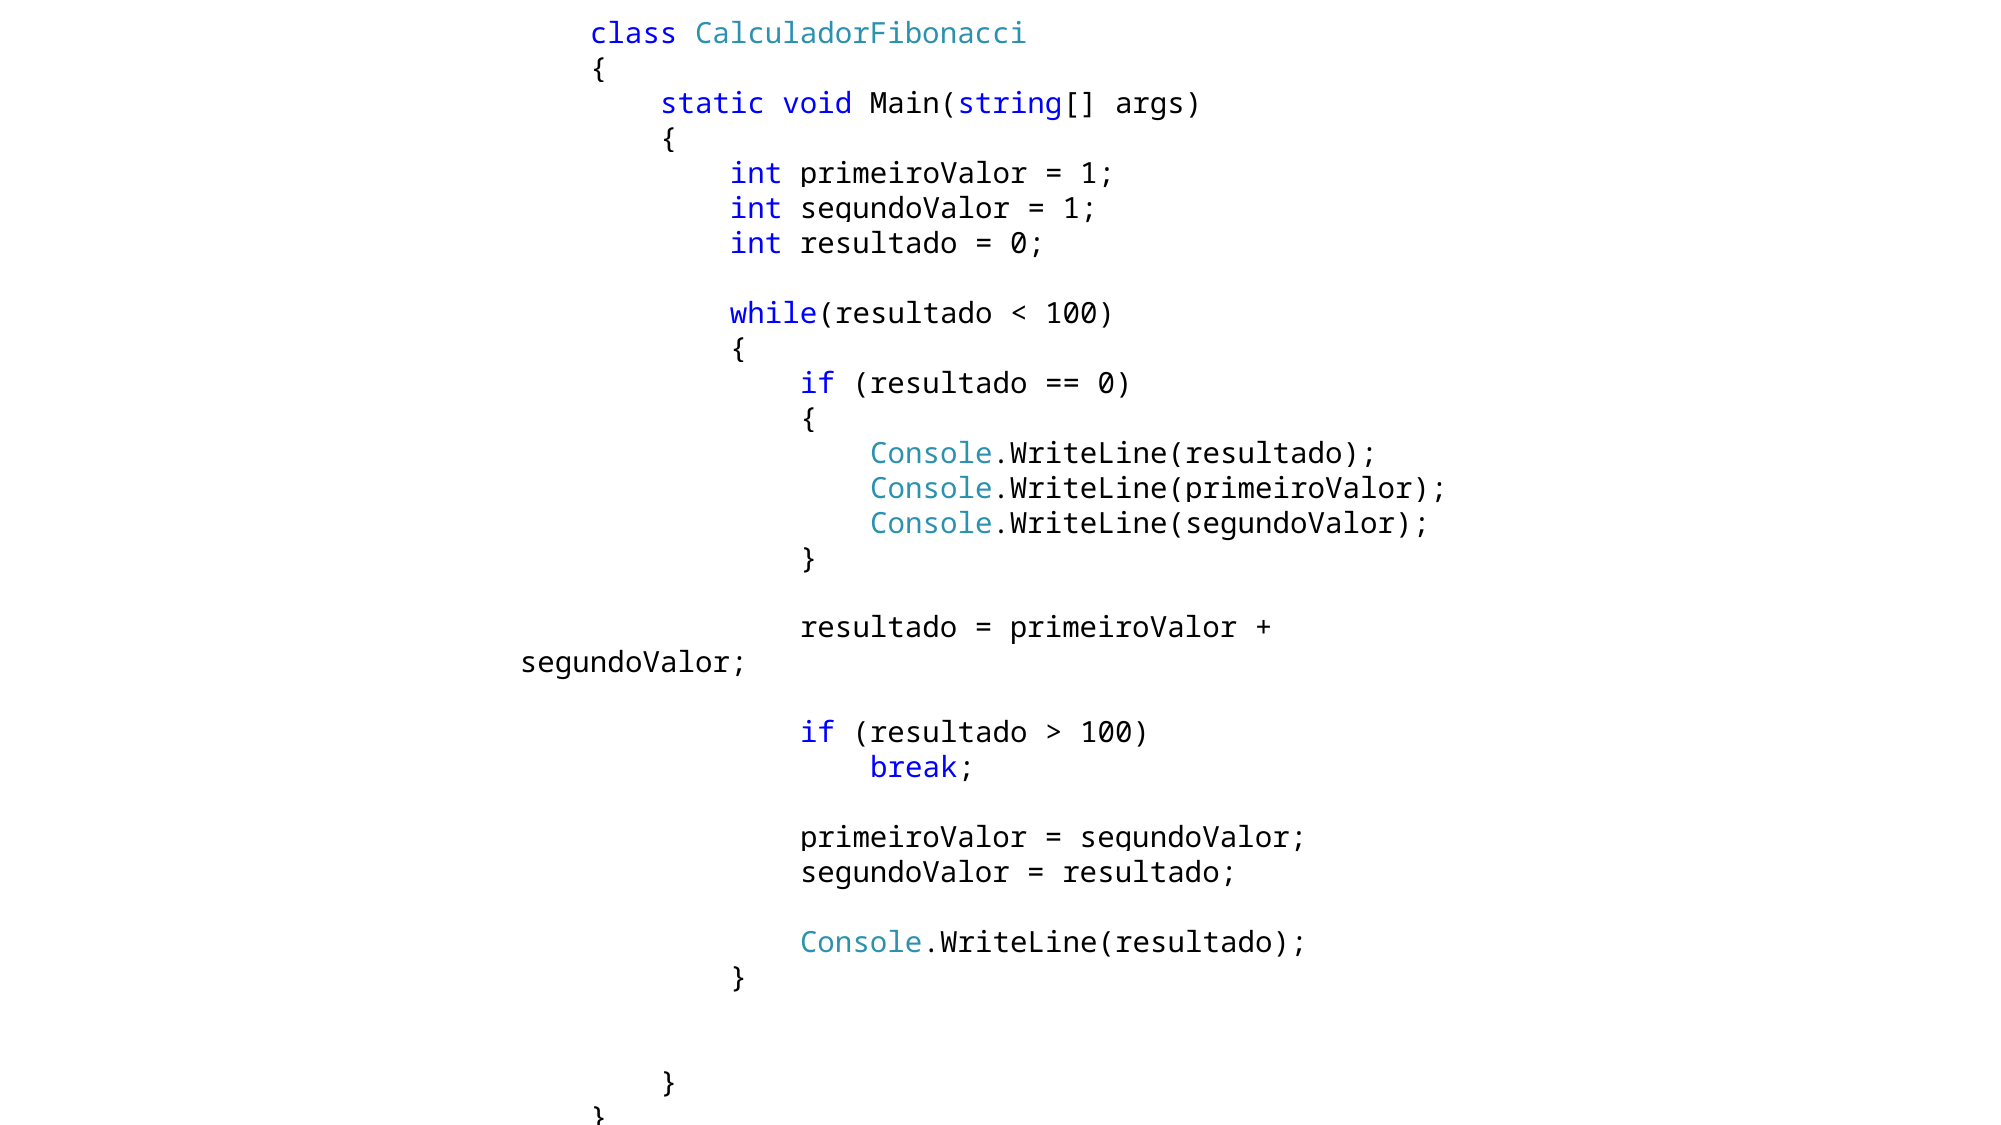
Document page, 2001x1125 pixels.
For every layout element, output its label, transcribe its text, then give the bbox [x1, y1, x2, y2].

text_box class CalculadorFibonacci { static void Main(string[] args) { int primeiroValor = 1; int segundoValor = 1; int resultado = 0; while(resultado < 100) { if (resultado == 0) { Console.WriteLine(resultado); Console.WriteLine(primeiroValor); Console.WriteLine(segundoValor); } resultado = primeiroValor + segundoValor; if (resultado > 100) break; primeiroValor = segundoValor; segundoValor = resultado; Console.WriteLine(resultado); } } } [505, 7, 1495, 1125]
